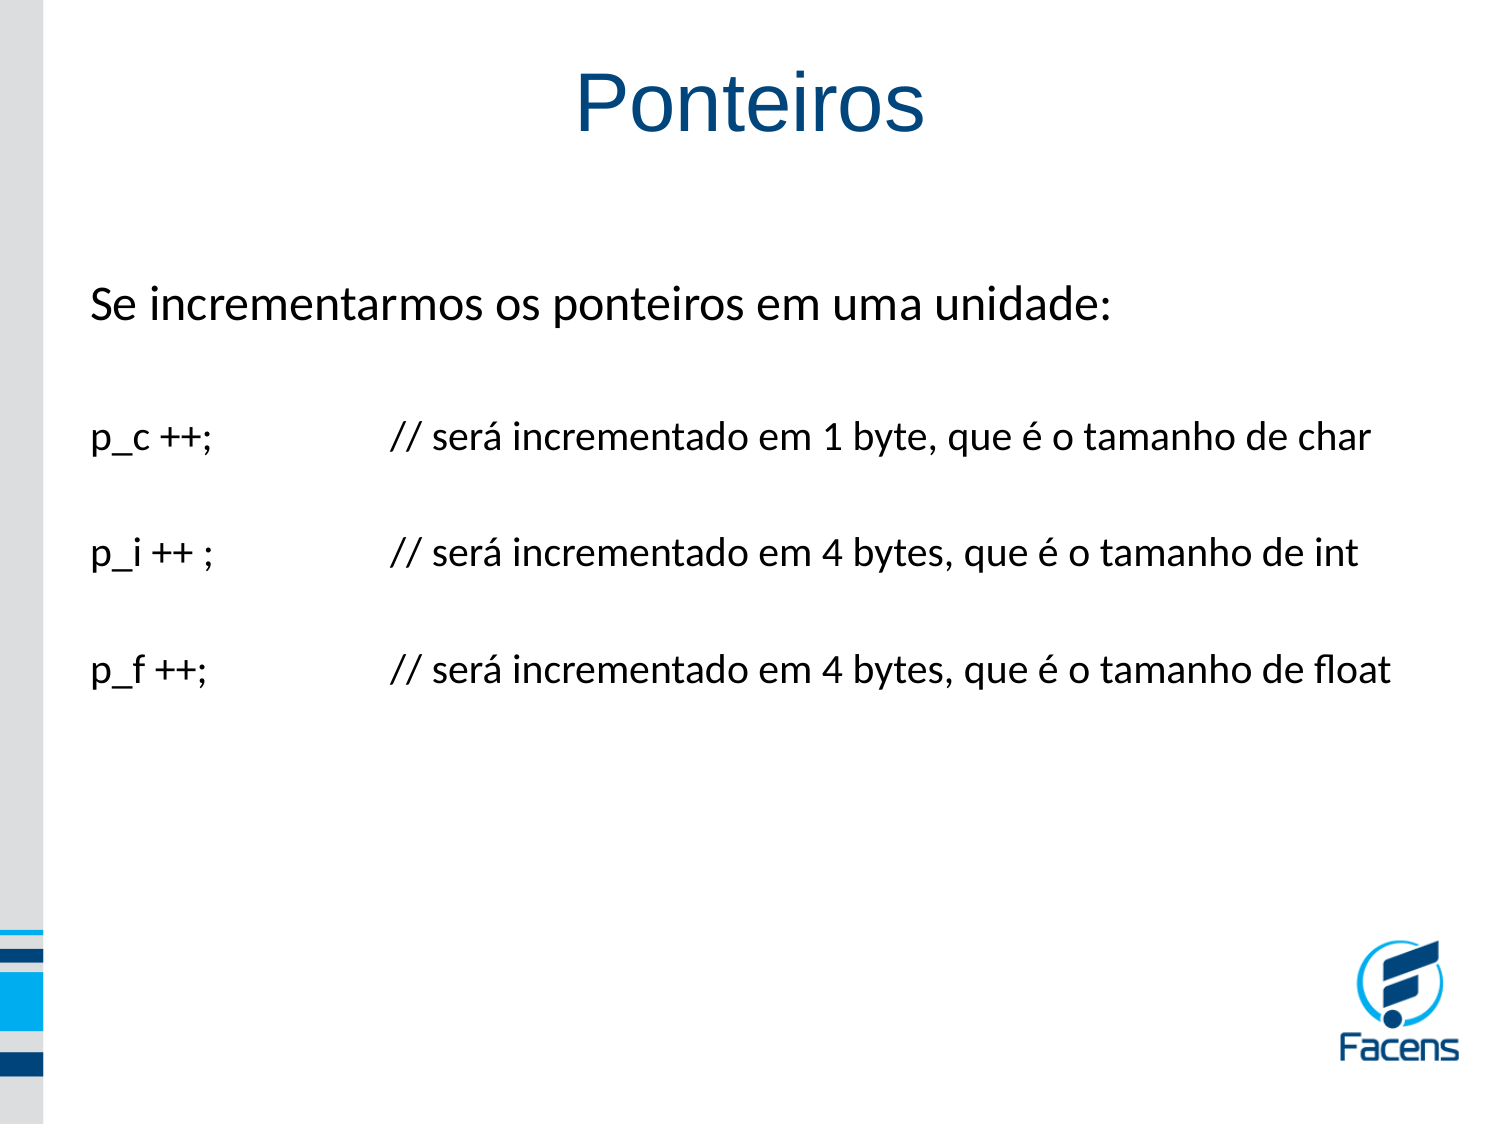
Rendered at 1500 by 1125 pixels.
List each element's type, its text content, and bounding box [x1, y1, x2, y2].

list Se incrementarmos os ponteiros em uma unidade: p_c ++; // será incrementado em 1 byte, que é o tamanho de char p_i ++ ; // será incrementado em 4 bytes, que é o tamanho de int p_f ++; // será incrementado em 4 bytes, que é o tamanho de float [75, 262, 1425, 1005]
picture [0, 0, 1500, 1125]
text_box Ponteiros [52, 4, 1448, 192]
